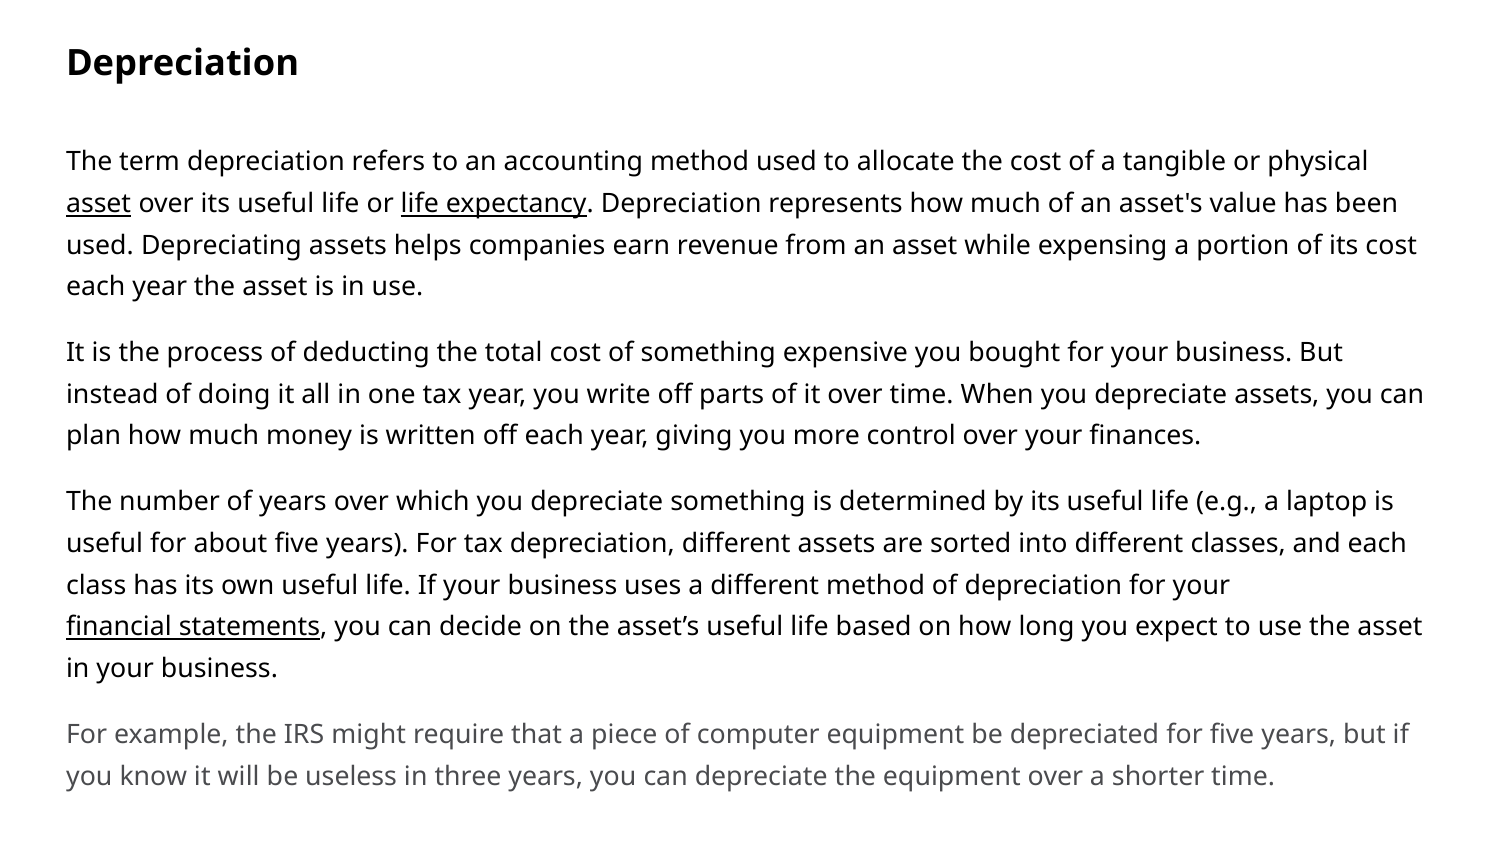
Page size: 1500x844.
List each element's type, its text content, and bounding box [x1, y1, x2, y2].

list Depreciation The term depreciation refers to an accounting method used to allocate the cost of a tangible or physical asset over its useful life or life expectancy. Depreciation represents how much of an asset's value has been used. Depreciating assets helps companies earn revenue from an asset while expensing a portion of its cost each year the asset is in use. It is the process of deducting the total cost of something expensive you bought for your business. But instead of doing it all in one tax year, you write off parts of it over time. When you depreciate assets, you can plan how much money is written off each year, giving you more control over your finances. The number of years over which you depreciate something is determined by its useful life (e.g., a laptop is useful for about five years). For tax depreciation, different assets are sorted into different classes, and each class has its own useful life. If your business uses a different method of depreciation for your financial statements, you can decide on the asset’s useful life based on how long you expect to use the asset in your business. For example, the IRS might require that a piece of computer equipment be depreciated for five years, but if you know it will be useless in three years, you can depreciate the equipment over a shorter time. [51, 11, 1449, 827]
